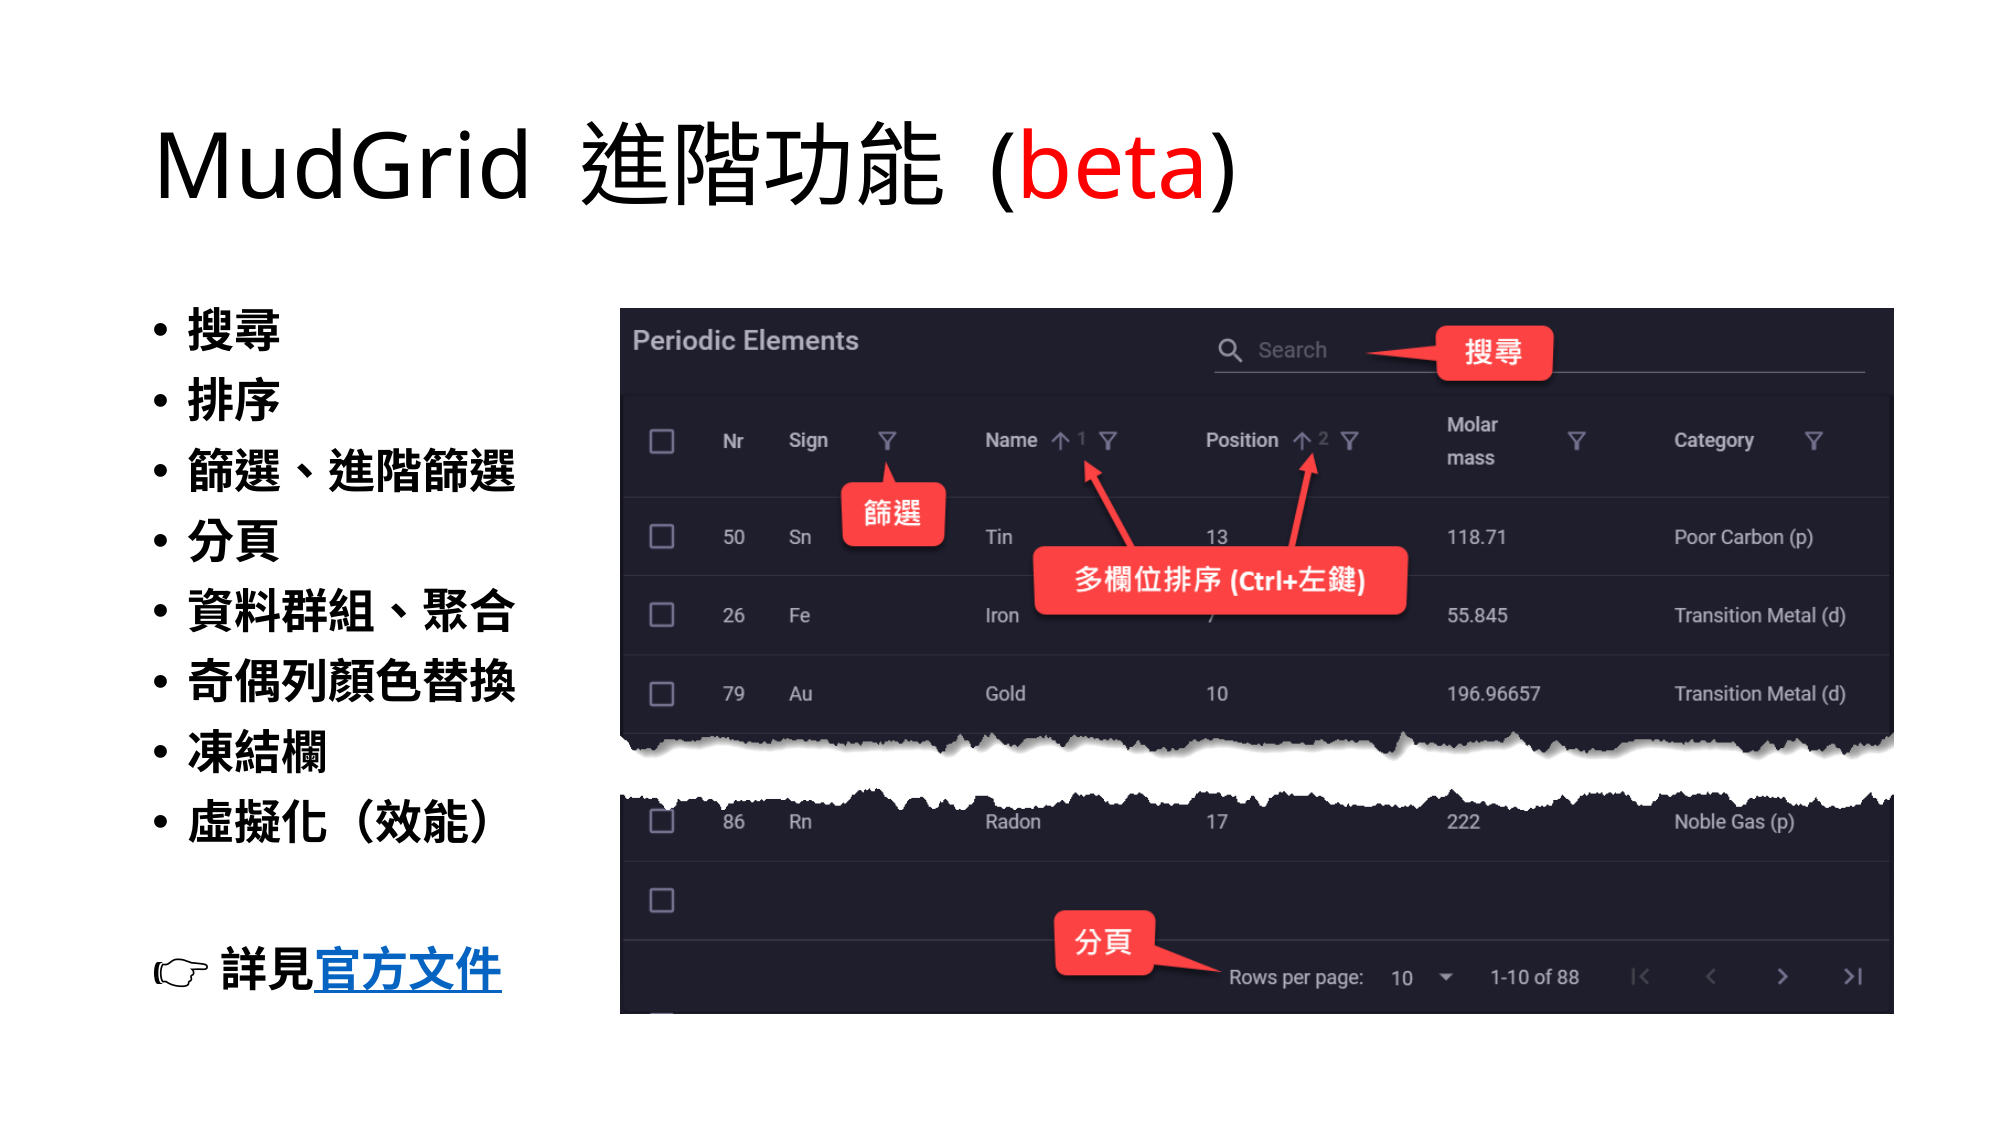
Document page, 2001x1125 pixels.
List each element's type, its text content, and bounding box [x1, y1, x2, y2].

title MudGrid 進階功能 (beta) [137, 59, 1863, 278]
picture [620, 308, 1894, 1014]
list 搜尋 排序 篩選、進階篩選 分頁 資料群組、聚合 奇偶列顏色替換 凍結欄 虛擬化（效能） 👉詳見官方文件 [137, 299, 1863, 1014]
